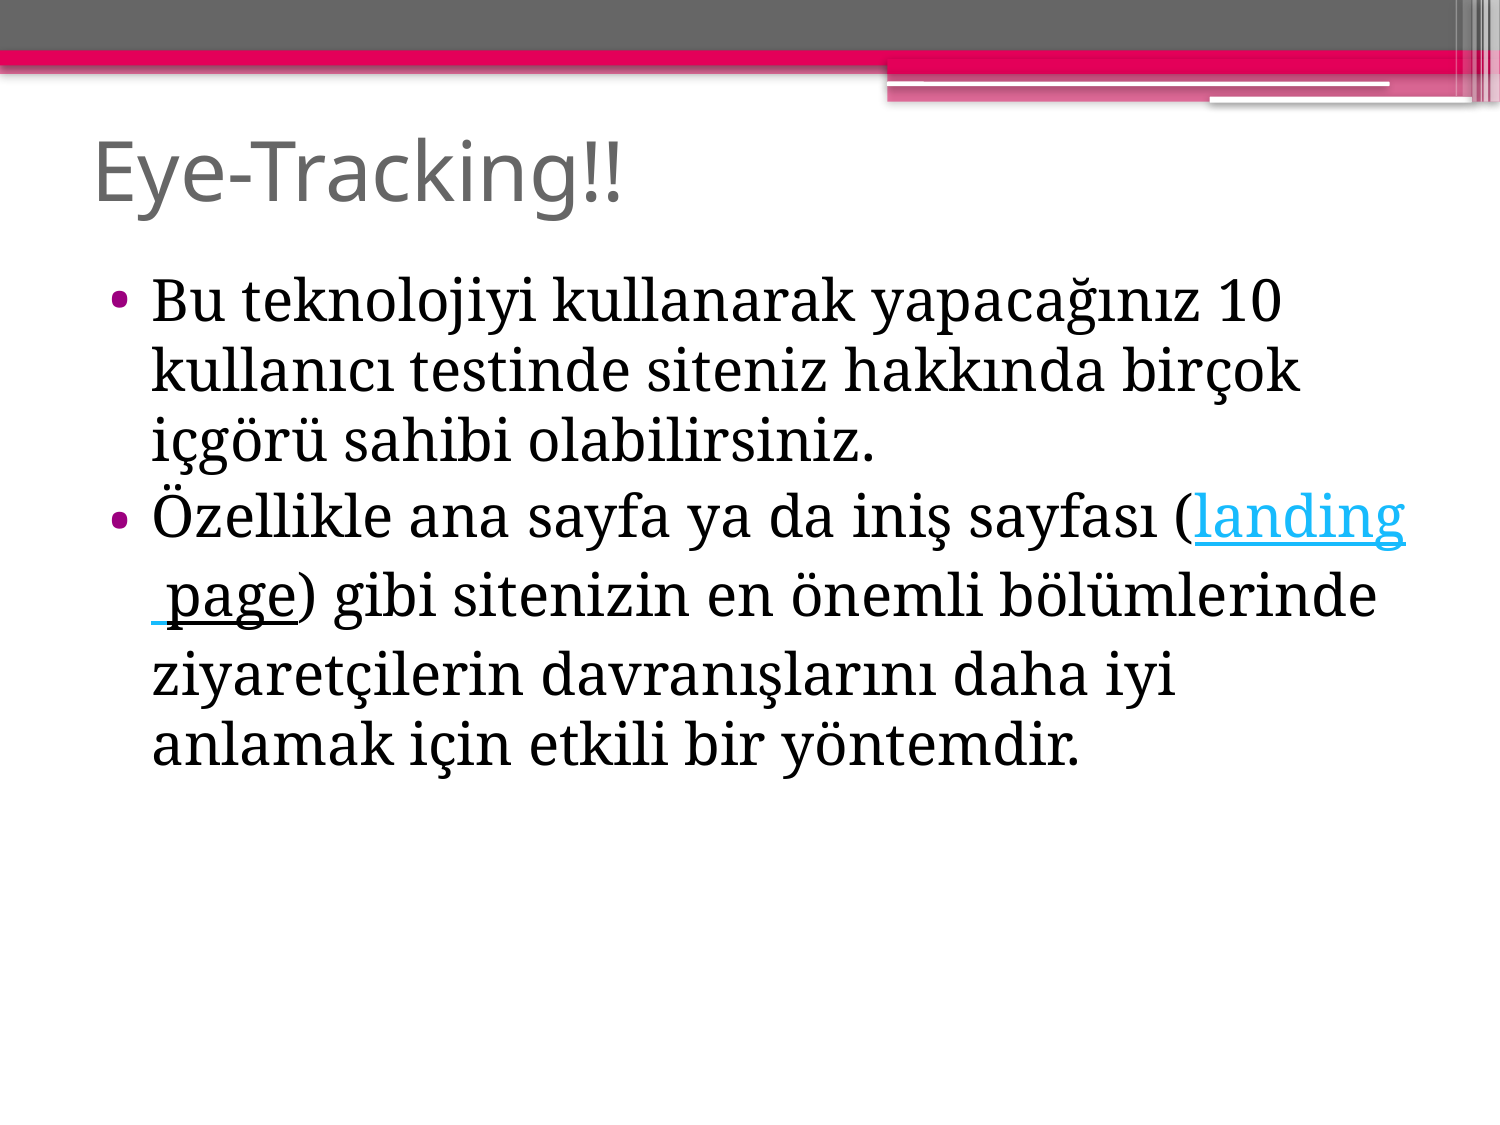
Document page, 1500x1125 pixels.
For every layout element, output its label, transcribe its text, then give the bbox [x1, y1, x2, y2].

list Bu teknolojiyi kullanarak yapacağınız 10 kullanıcı testinde siteniz hakkında birçok içgörü sahibi olabilirsiniz. Özellikle ana sayfa ya da iniş sayfası (landing page) gibi sitenizin en önemli bölümlerinde ziyaretçilerin davranışlarını daha iyi anlamak için etkili bir yöntemdir. [76, 255, 1427, 1071]
title Eye-Tracking!! [76, 80, 1427, 255]
